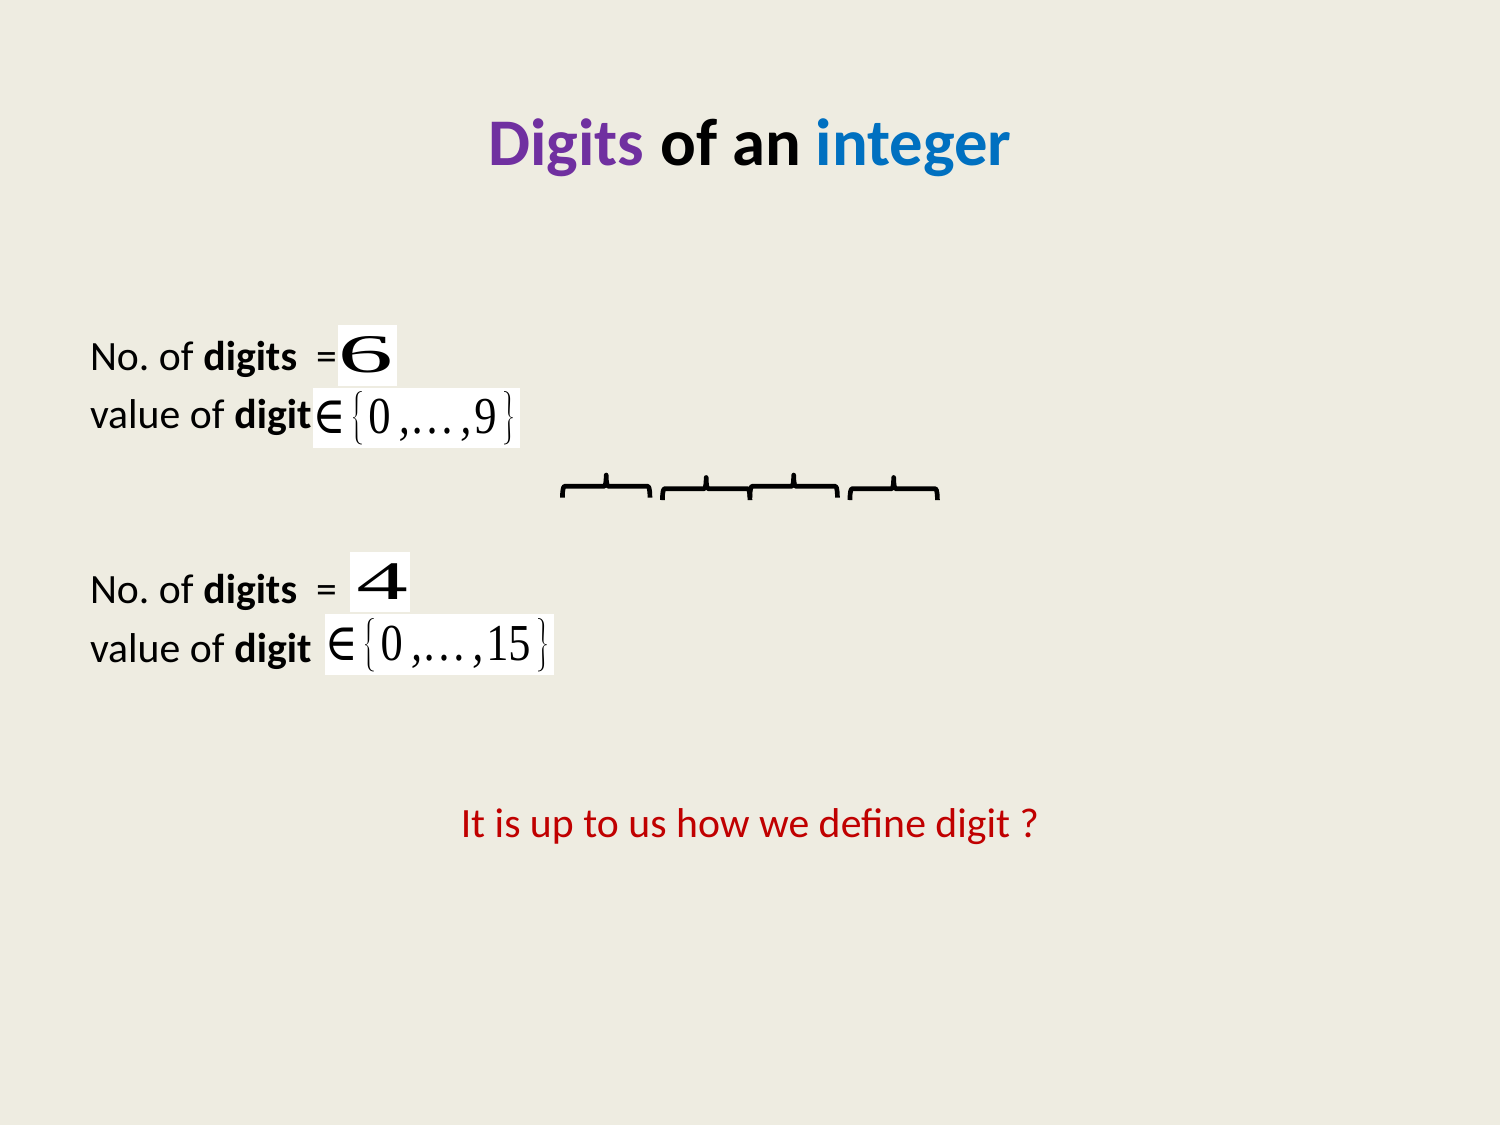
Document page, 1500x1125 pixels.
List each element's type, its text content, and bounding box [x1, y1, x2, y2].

title Digits of an integer [75, 45, 1425, 233]
text_box [750, 474, 839, 498]
text_box [849, 476, 939, 501]
text_box [661, 476, 751, 501]
text_box [561, 474, 651, 498]
